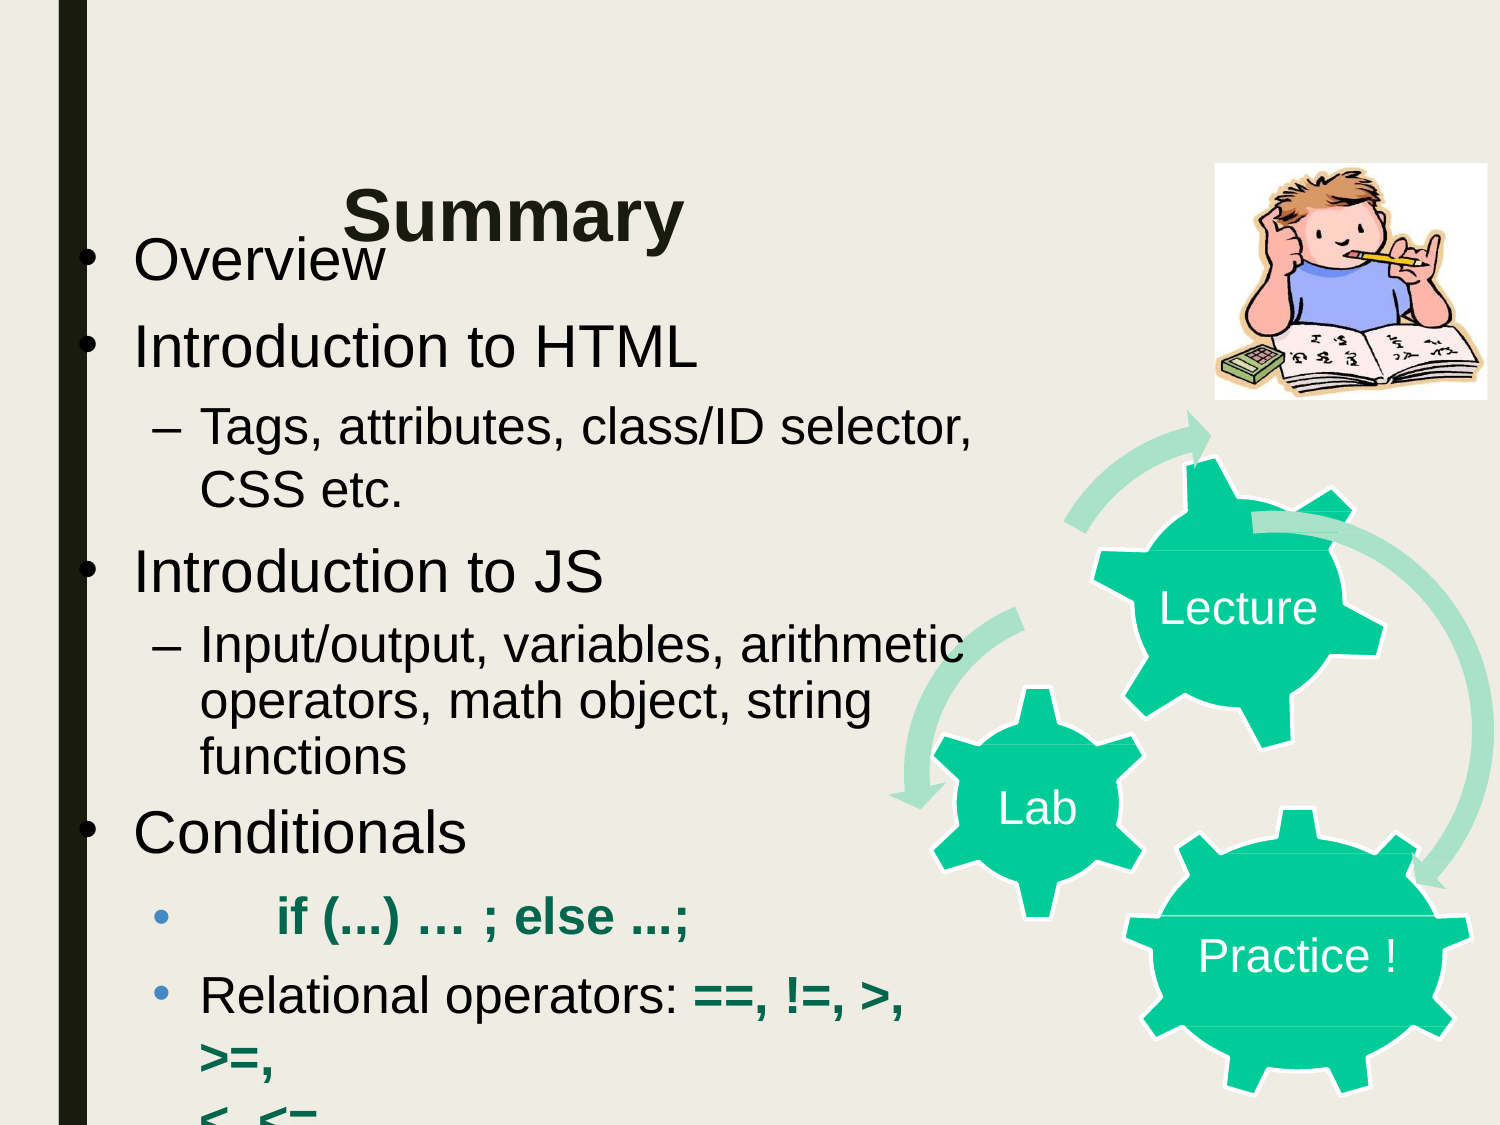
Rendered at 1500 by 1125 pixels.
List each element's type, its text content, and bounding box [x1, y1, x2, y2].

text_box [1214, 163, 1488, 400]
text_box Lab [998, 776, 1081, 835]
text_box Overview Introduction to HTML – Tags, attributes, class/ID selector, CSS etc. [75, 220, 986, 518]
text_box [998, 686, 1145, 920]
text_box [1123, 807, 1473, 1096]
text_box [998, 606, 1025, 645]
title Summary [112, 166, 1214, 354]
text_box [1063, 409, 1212, 534]
text_box Lecture [1156, 577, 1321, 635]
text_box [1251, 510, 1495, 890]
text_box Introduction to JS – Input/output, variables, arithmetic operators, math object, string functions Conditionals • if (...) … ; else ...; Relational operators: ==, !=, >, >=, <, <= [75, 532, 998, 1125]
text_box [1091, 455, 1386, 751]
text_box Practice ! [1195, 924, 1400, 983]
